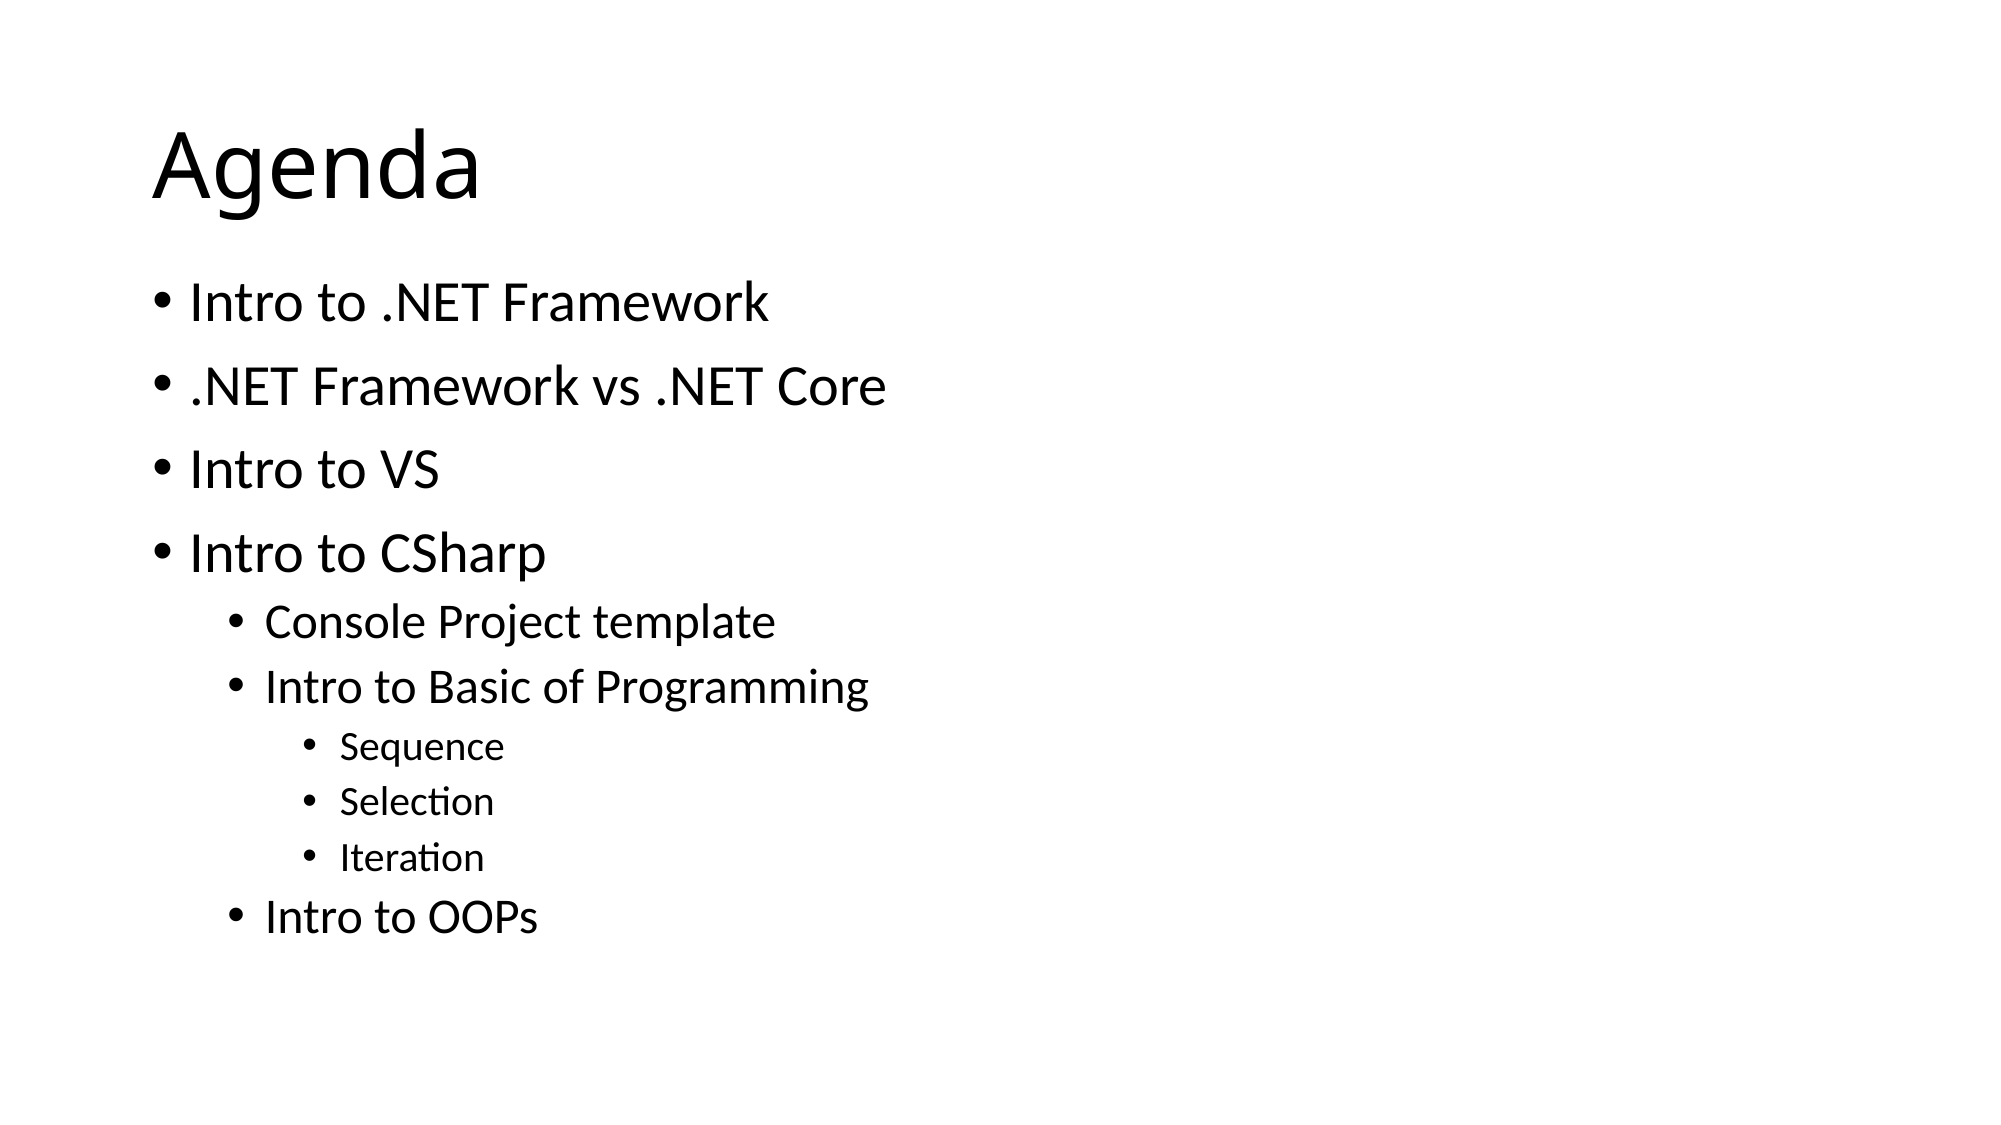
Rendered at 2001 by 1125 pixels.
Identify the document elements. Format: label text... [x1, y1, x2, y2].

title Agenda [137, 59, 1863, 263]
list Intro to .NET Framework .NET Framework vs .NET Core Intro to VS Intro to CSharp Console Project template Intro to Basic of Programming Sequence Selection Iteration Intro to OOPs [137, 263, 1863, 1014]
